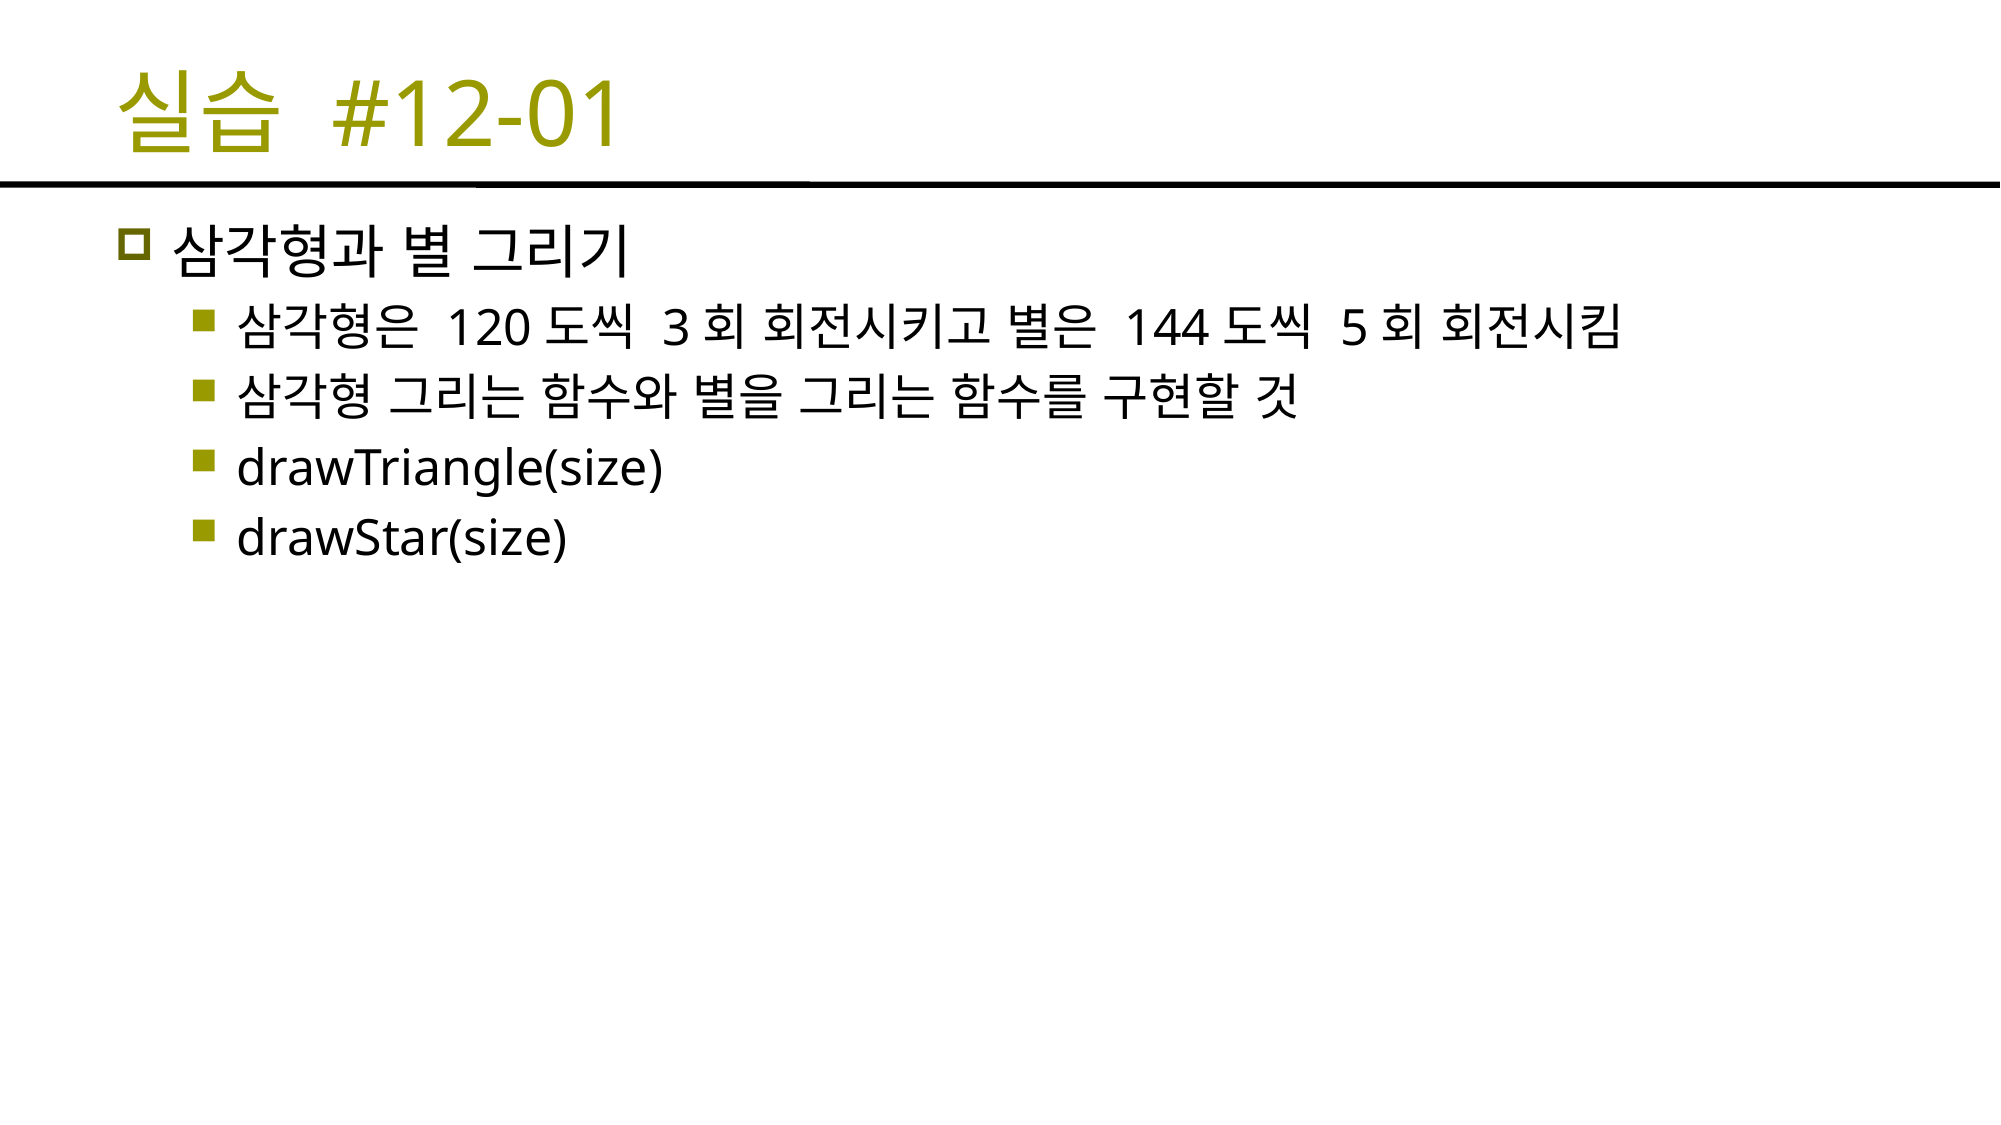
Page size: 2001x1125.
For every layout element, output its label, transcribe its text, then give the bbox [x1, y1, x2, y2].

list 삼각형과 별 그리기 삼각형은 120도씩 3회 회전시키고 별은 144도씩 5회 회전시킴 삼각형 그리는 함수와 별을 그리는 함수를 구현할 것 drawTriangle(size) drawStar(size) [99, 208, 1900, 1006]
title 실습 #12-01 [99, 45, 1900, 173]
